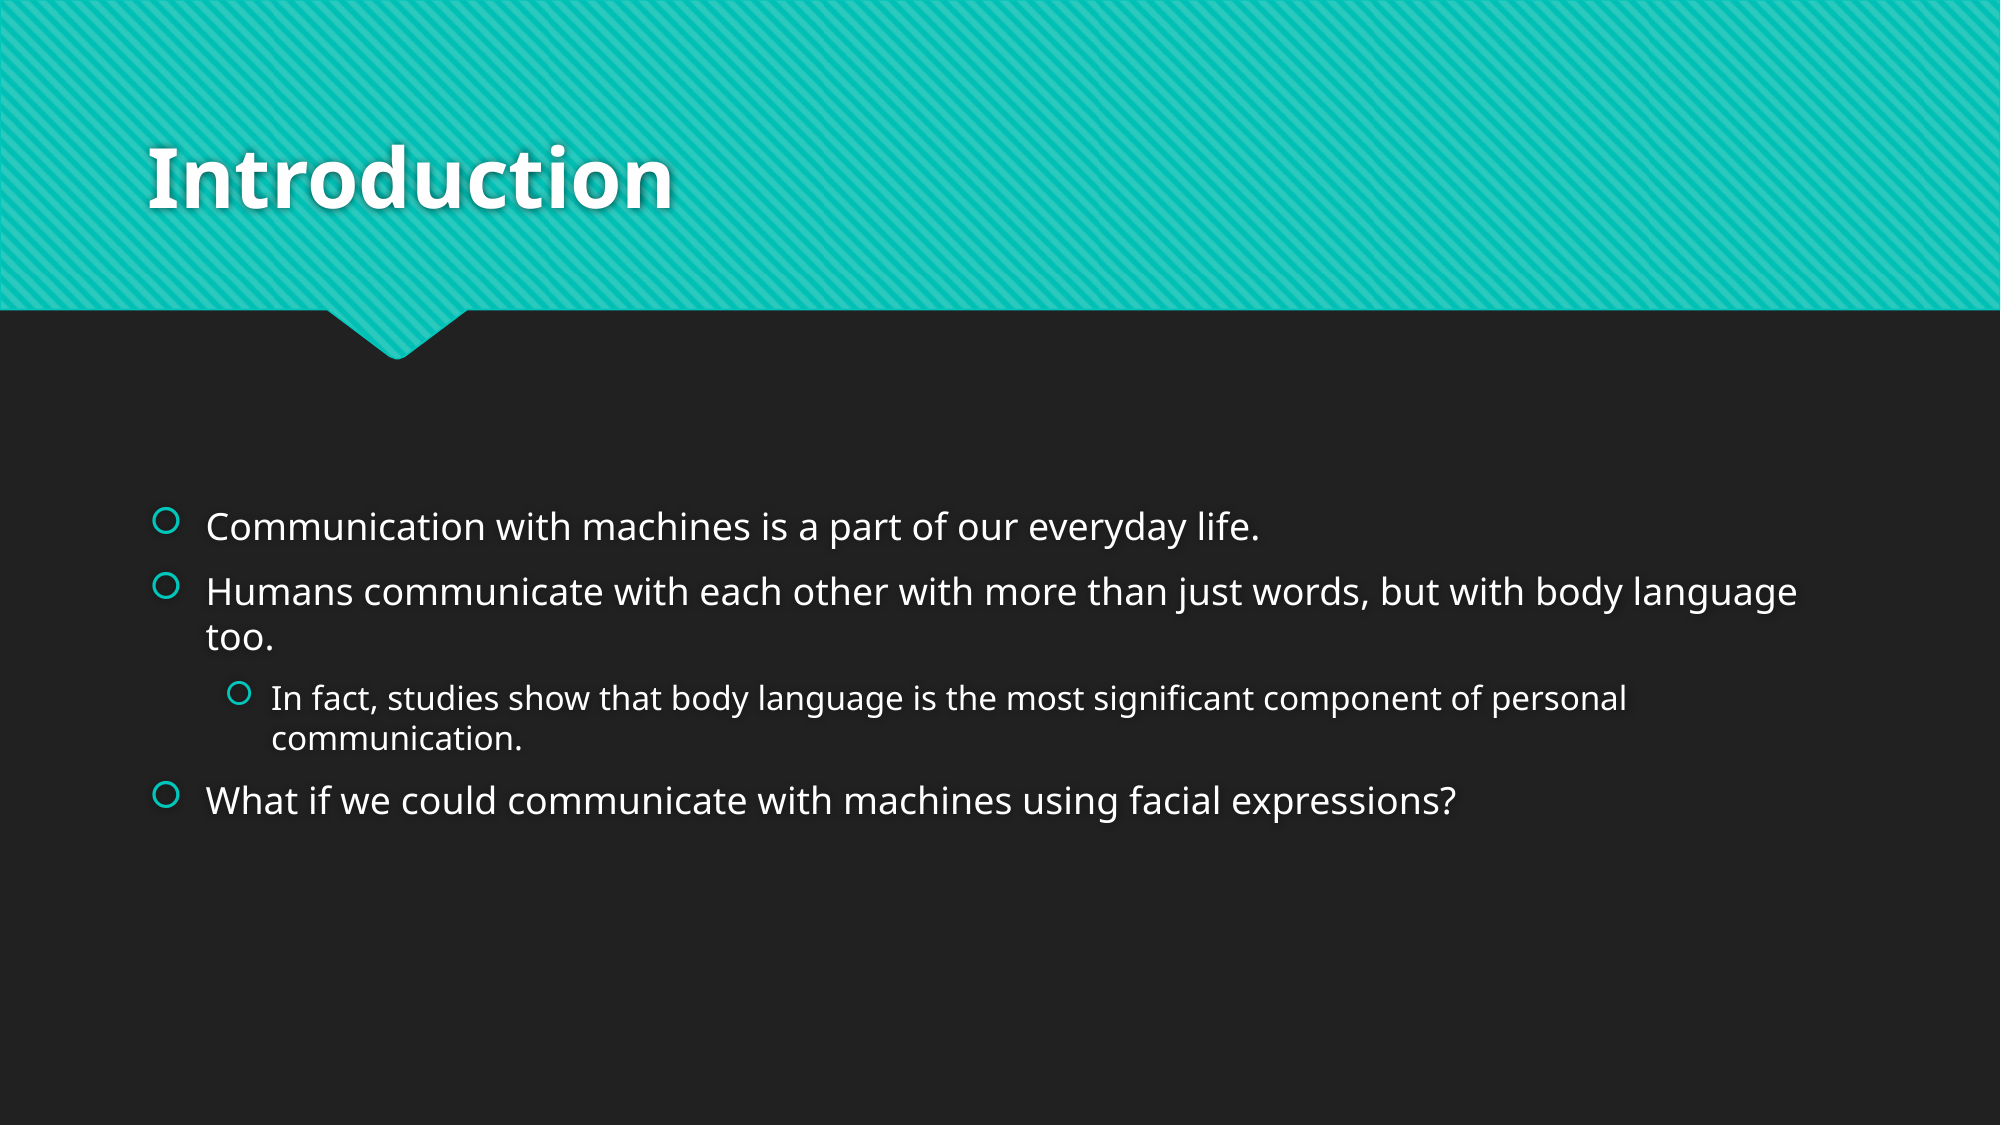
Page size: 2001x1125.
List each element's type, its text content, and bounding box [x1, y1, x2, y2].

list Communication with machines is a part of our everyday life. Humans communicate with each other with more than just words, but with body language too. In fact, studies show that body language is the most significant component of personal communication. What if we could communicate with machines using facial expressions? [134, 364, 1866, 962]
title Introduction [132, 73, 1868, 233]
